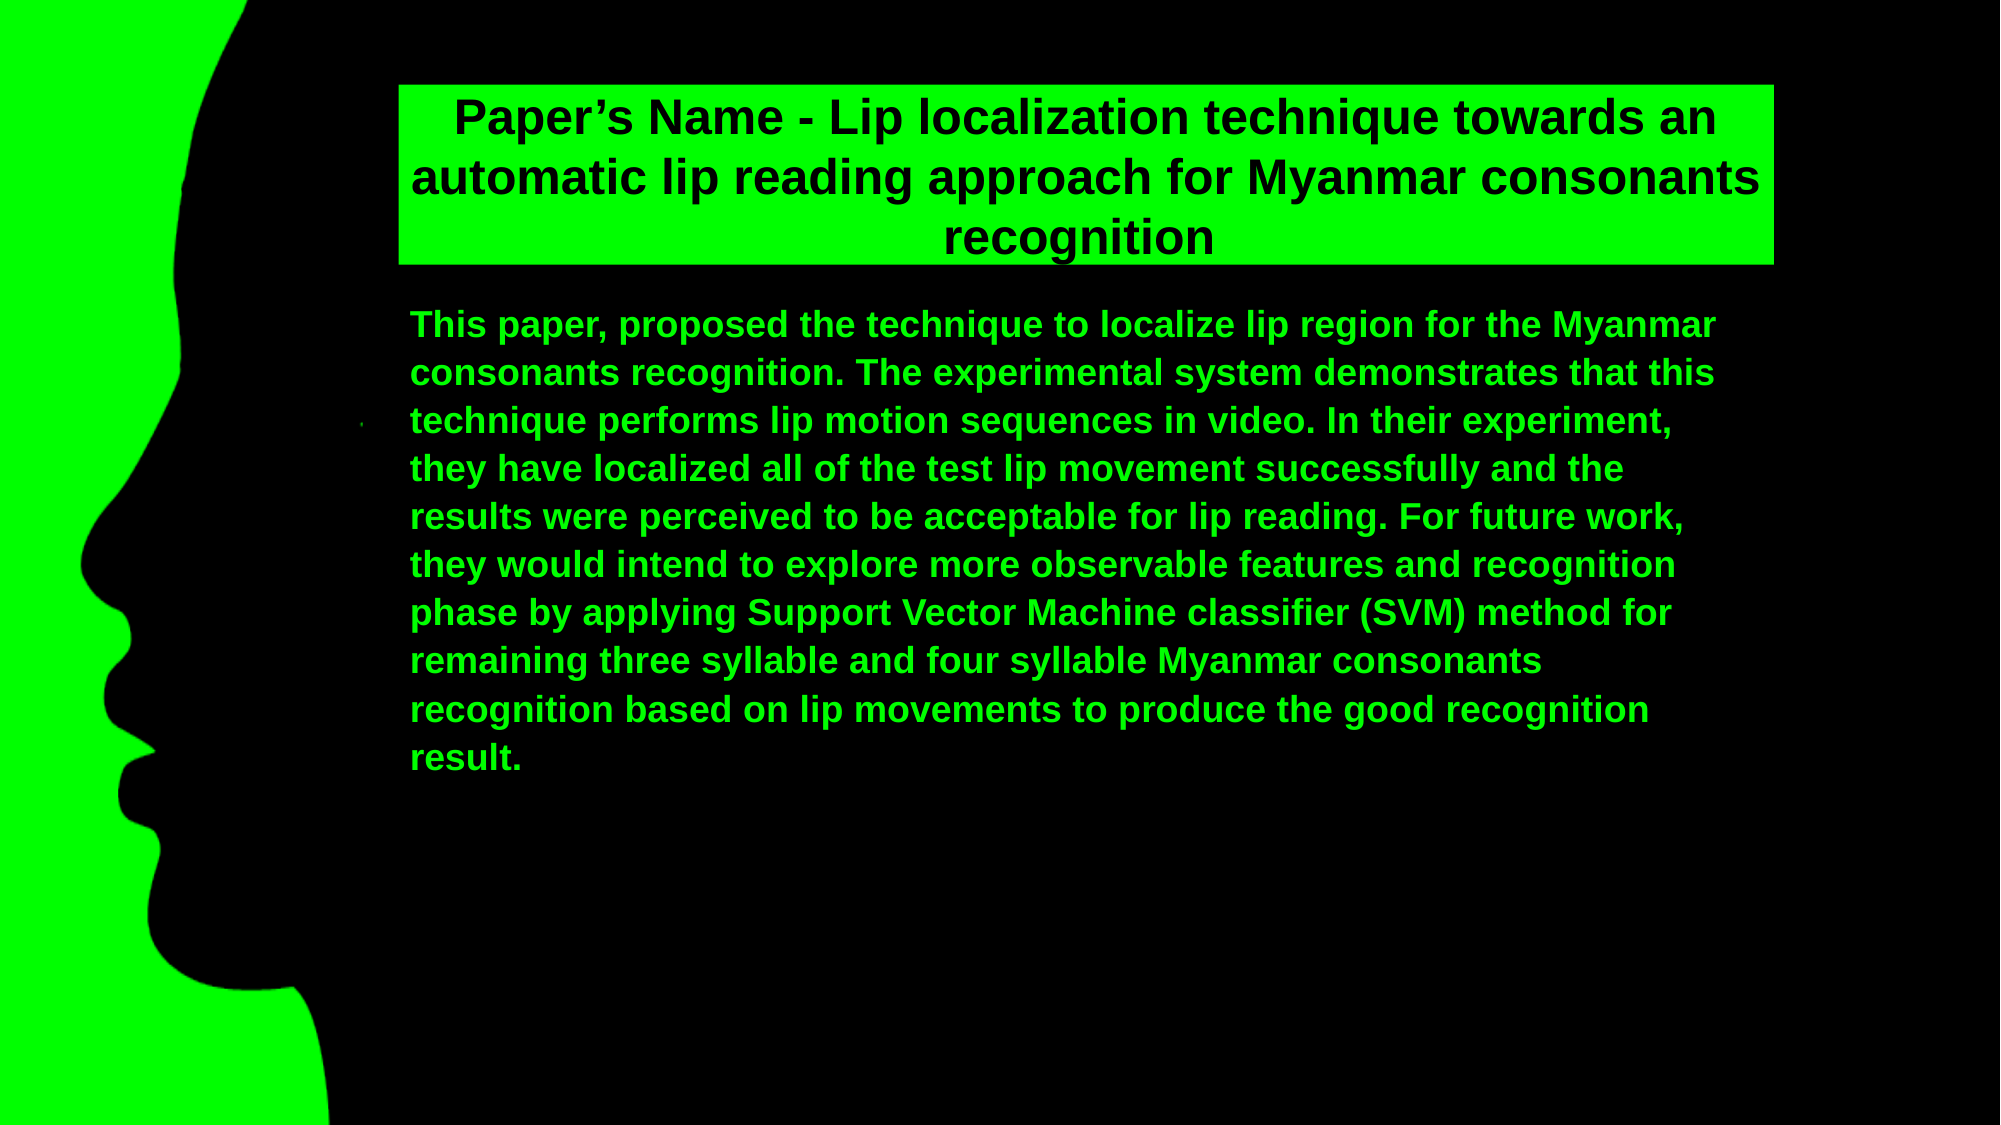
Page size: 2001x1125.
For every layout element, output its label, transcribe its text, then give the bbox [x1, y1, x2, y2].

text_box This paper, proposed the technique to localize lip region for the Myanmar consonants recognition. The experimental system demonstrates that this technique performs lip motion sequences in video. In their experiment, they have localized all of the test lip movement successfully and the results were perceived to be acceptable for lip reading. For future work, they would intend to explore more observable features and recognition phase by applying Support Vector Machine classifier (SVM) method for remaining three syllable and four syllable Myanmar consonants recognition based on lip movements to produce the good recognition result. [395, 289, 1771, 786]
picture [0, 0, 363, 1125]
text_box Paper’s Name - Lip localization technique towards an automatic lip reading approach for Myanmar consonants recognition [398, 84, 1774, 265]
